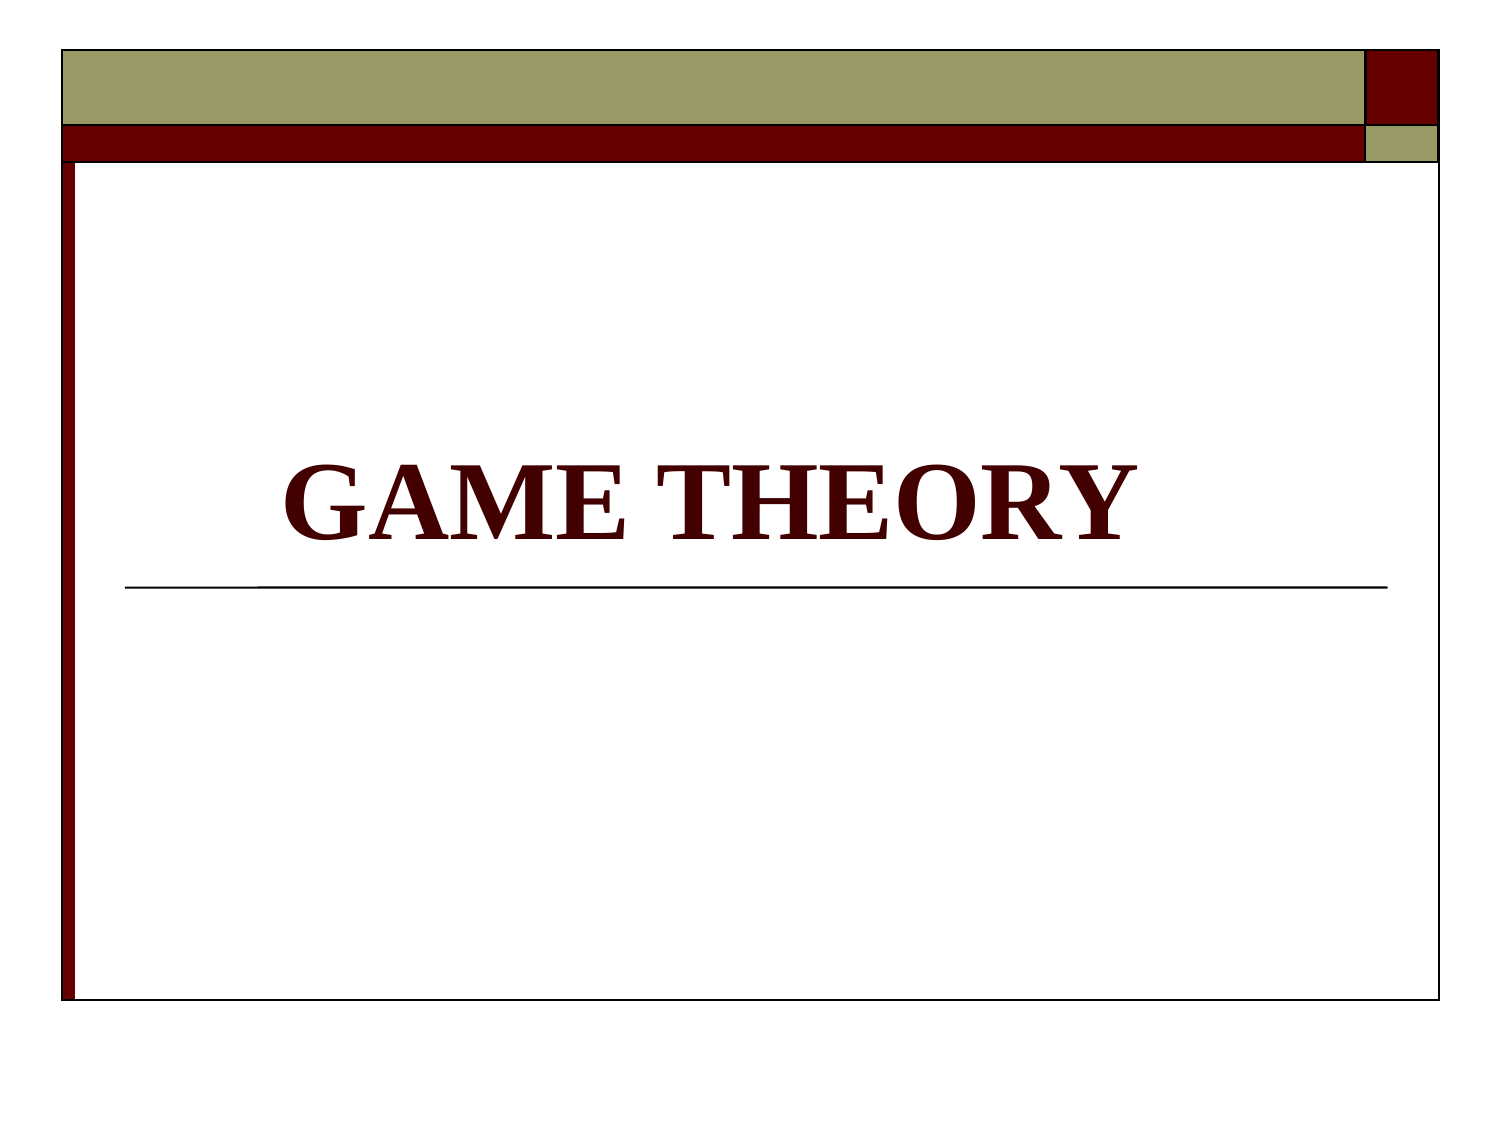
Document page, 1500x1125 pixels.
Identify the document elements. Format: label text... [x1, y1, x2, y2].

title GAME THEORY [265, 219, 1388, 571]
